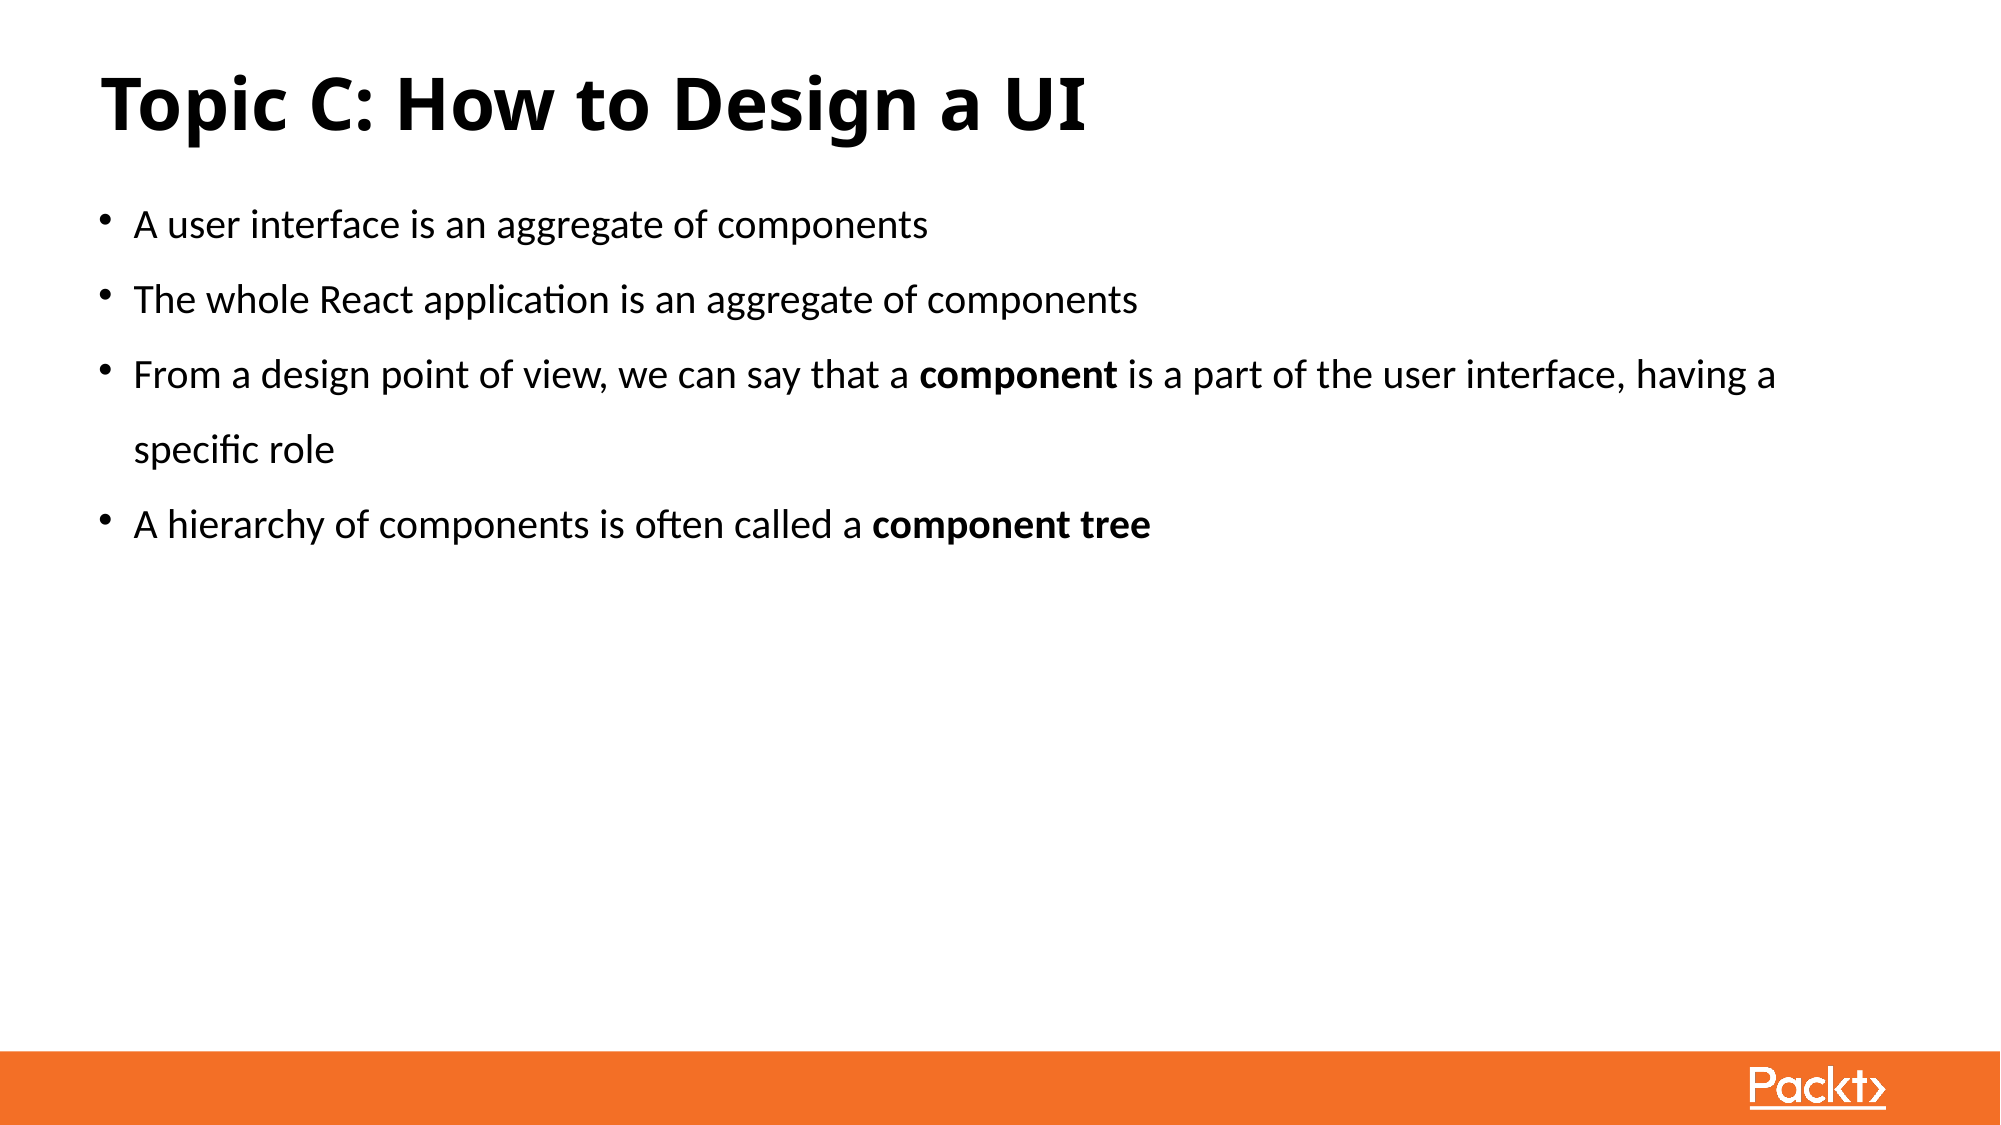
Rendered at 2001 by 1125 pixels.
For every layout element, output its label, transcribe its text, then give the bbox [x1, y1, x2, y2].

title Topic C: How to Design a UI [85, 43, 1811, 164]
list A user interface is an aggregate of components The whole React application is an aggregate of components From a design point of view, we can say that a component is a part of the user interface, having a specific role A hierarchy of components is often called a component tree [83, 164, 1858, 878]
picture [1729, 1045, 1906, 1125]
